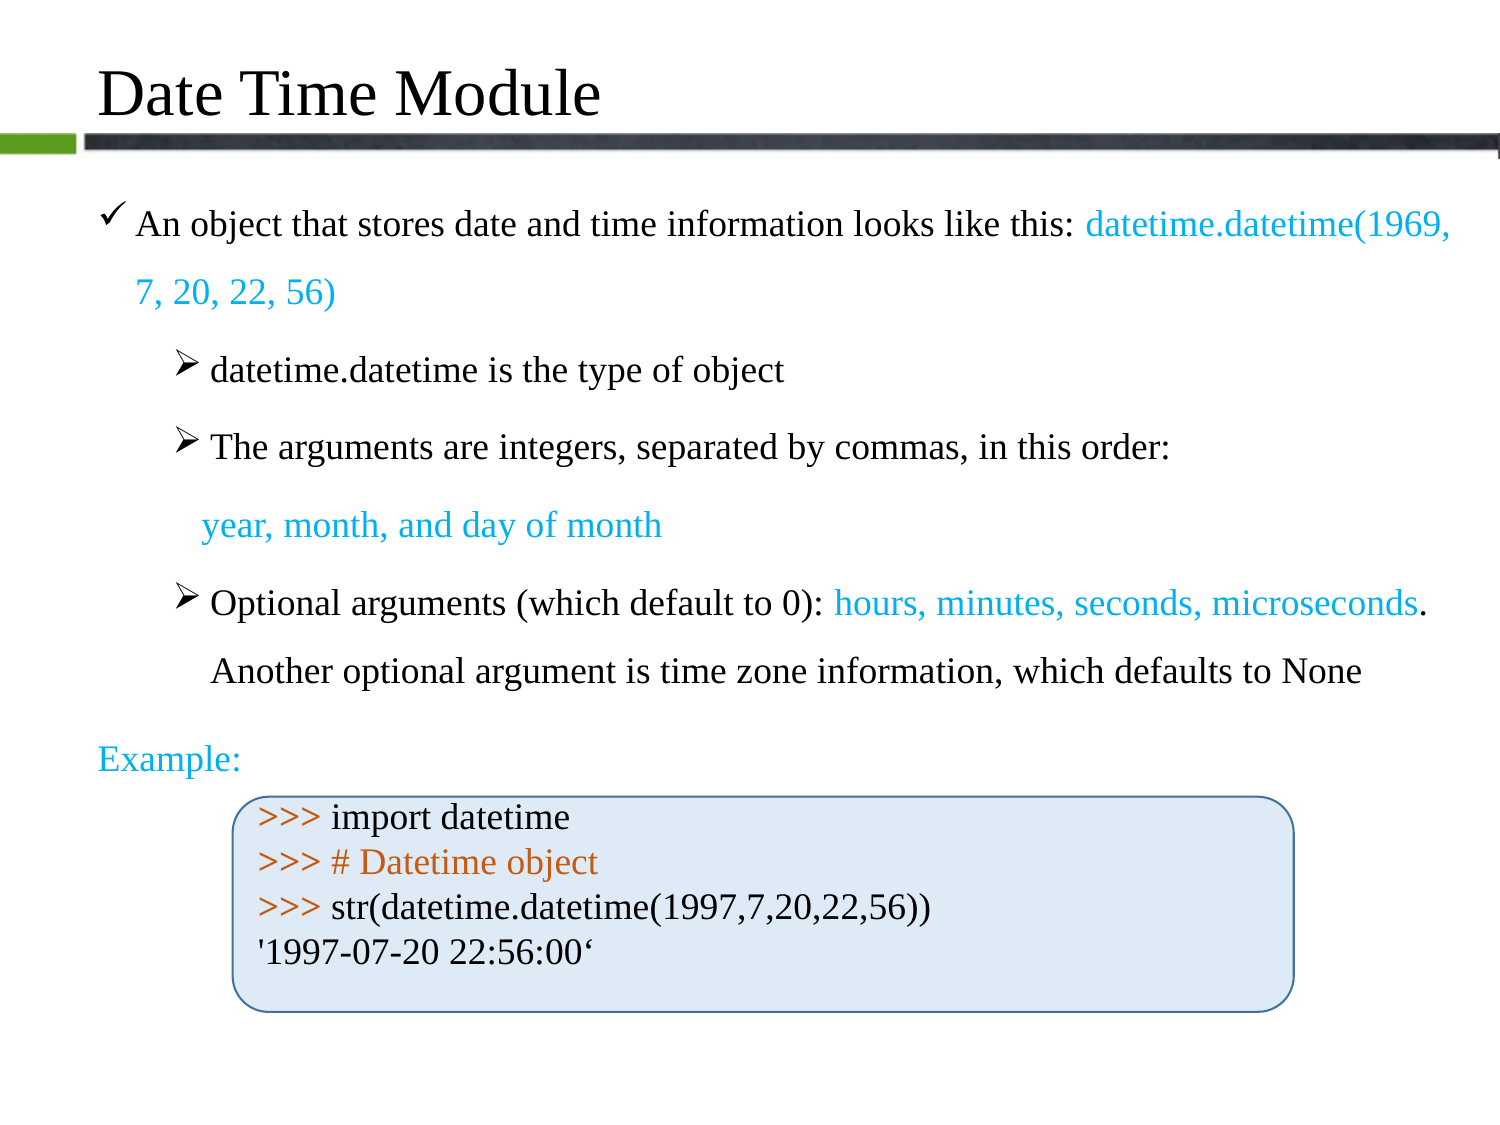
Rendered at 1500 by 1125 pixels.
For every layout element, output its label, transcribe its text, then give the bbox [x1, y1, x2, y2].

picture [0, 133, 1500, 159]
list An object that stores date and time information looks like this: datetime.datetime(1969, 7, 20, 22, 56) datetime.datetime is the type of object The arguments are integers, separated by commas, in this order: year, month, and day of month Optional arguments (which default to 0): hours, minutes, seconds, microseconds. Another optional argument is time zone information, which defaults to None Example: [82, 169, 1484, 1092]
title Date Time Module [82, 62, 1294, 126]
text_box >>> import datetime >>> # Datetime object >>> str(datetime.datetime(1997,7,20,22,56)) '1997-07-20 22:56:00‘ [231, 795, 1295, 1013]
